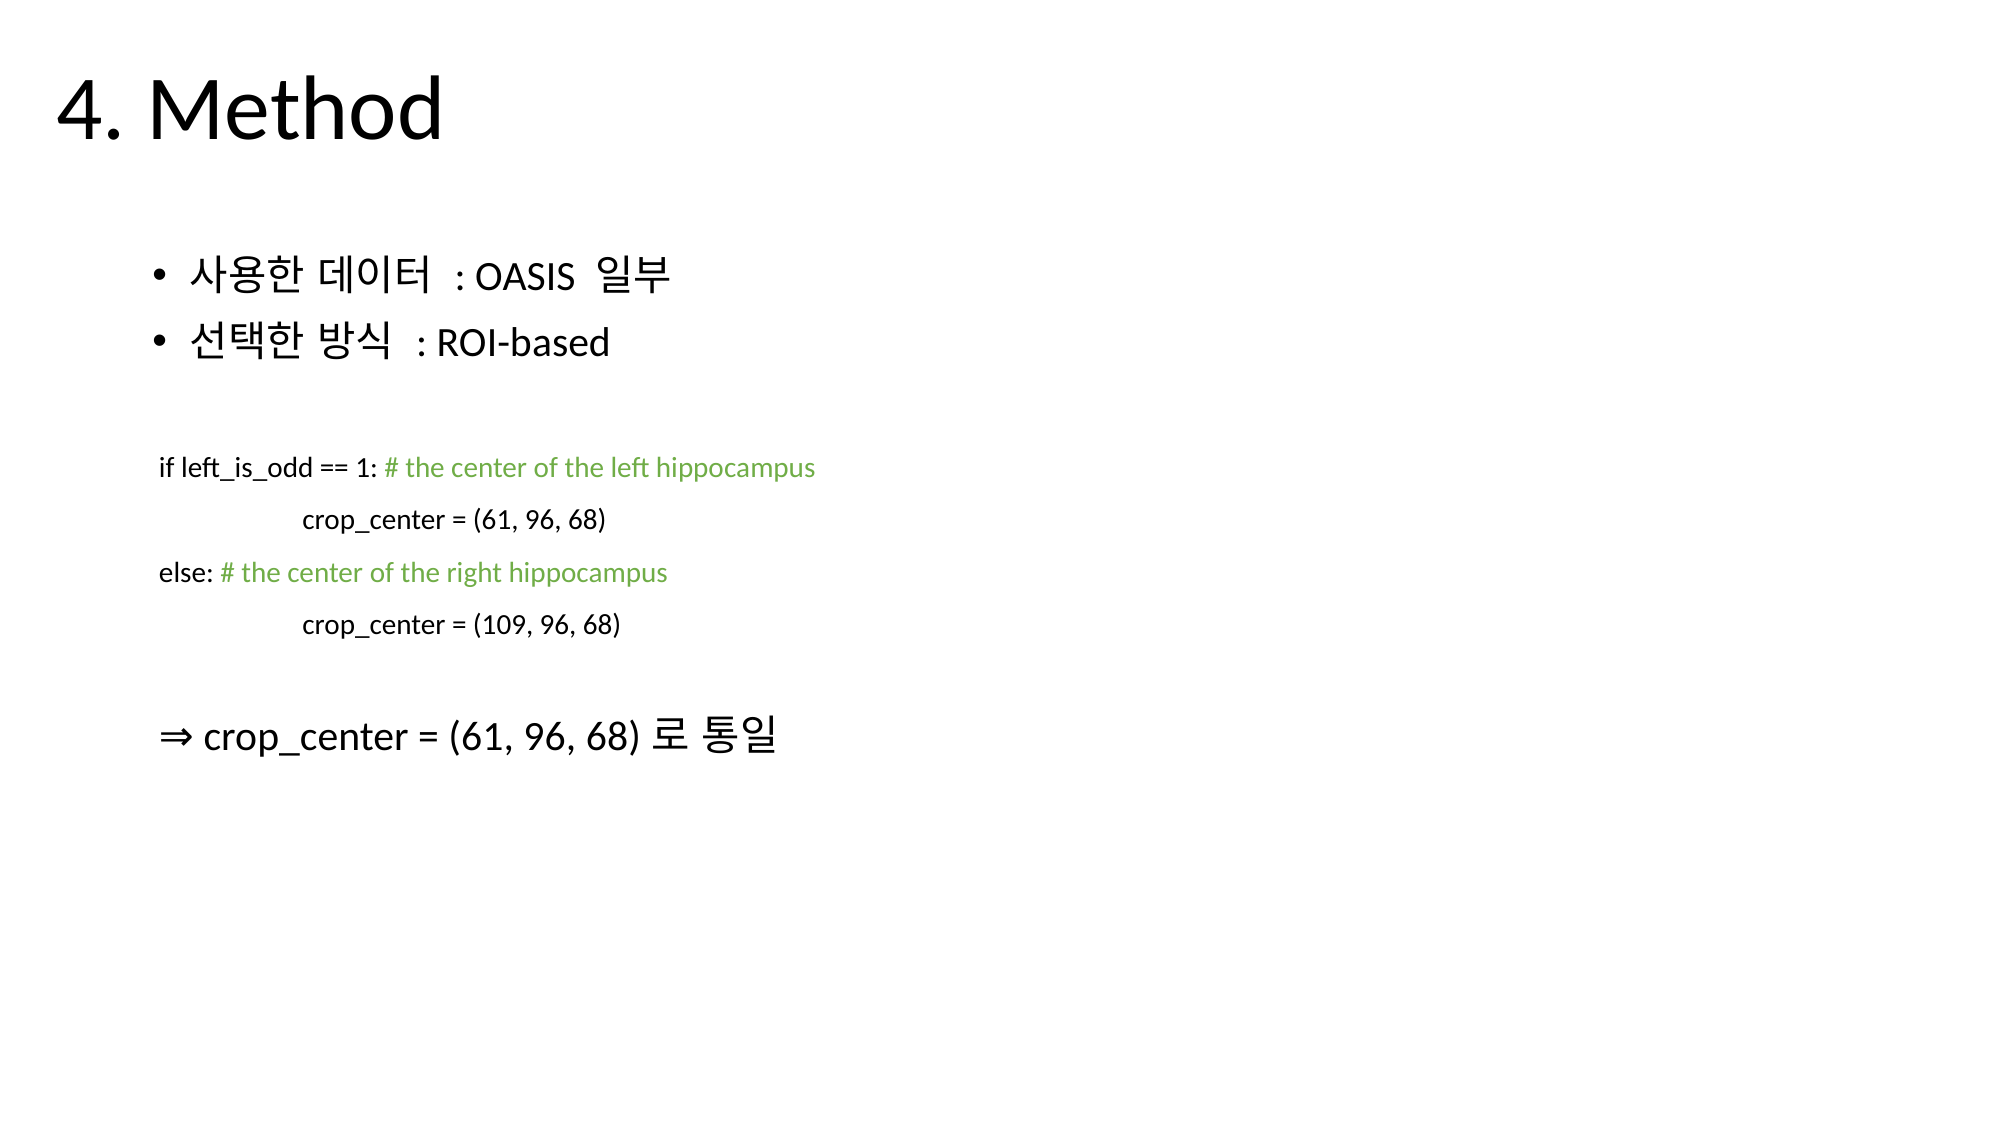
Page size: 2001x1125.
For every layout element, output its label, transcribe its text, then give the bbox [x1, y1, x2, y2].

title 4. Method [41, 1, 1767, 219]
list 사용한 데이터 : OASIS 일부 선택한 방식 : ROI-based if left_is_odd == 1: # the center of the left hippocampus crop_center = (61, 96, 68) else: # the center of the right hippocampus crop_center = (109, 96, 68) ⇒ crop_center = (61, 96, 68)로 통일 [137, 246, 1863, 1013]
